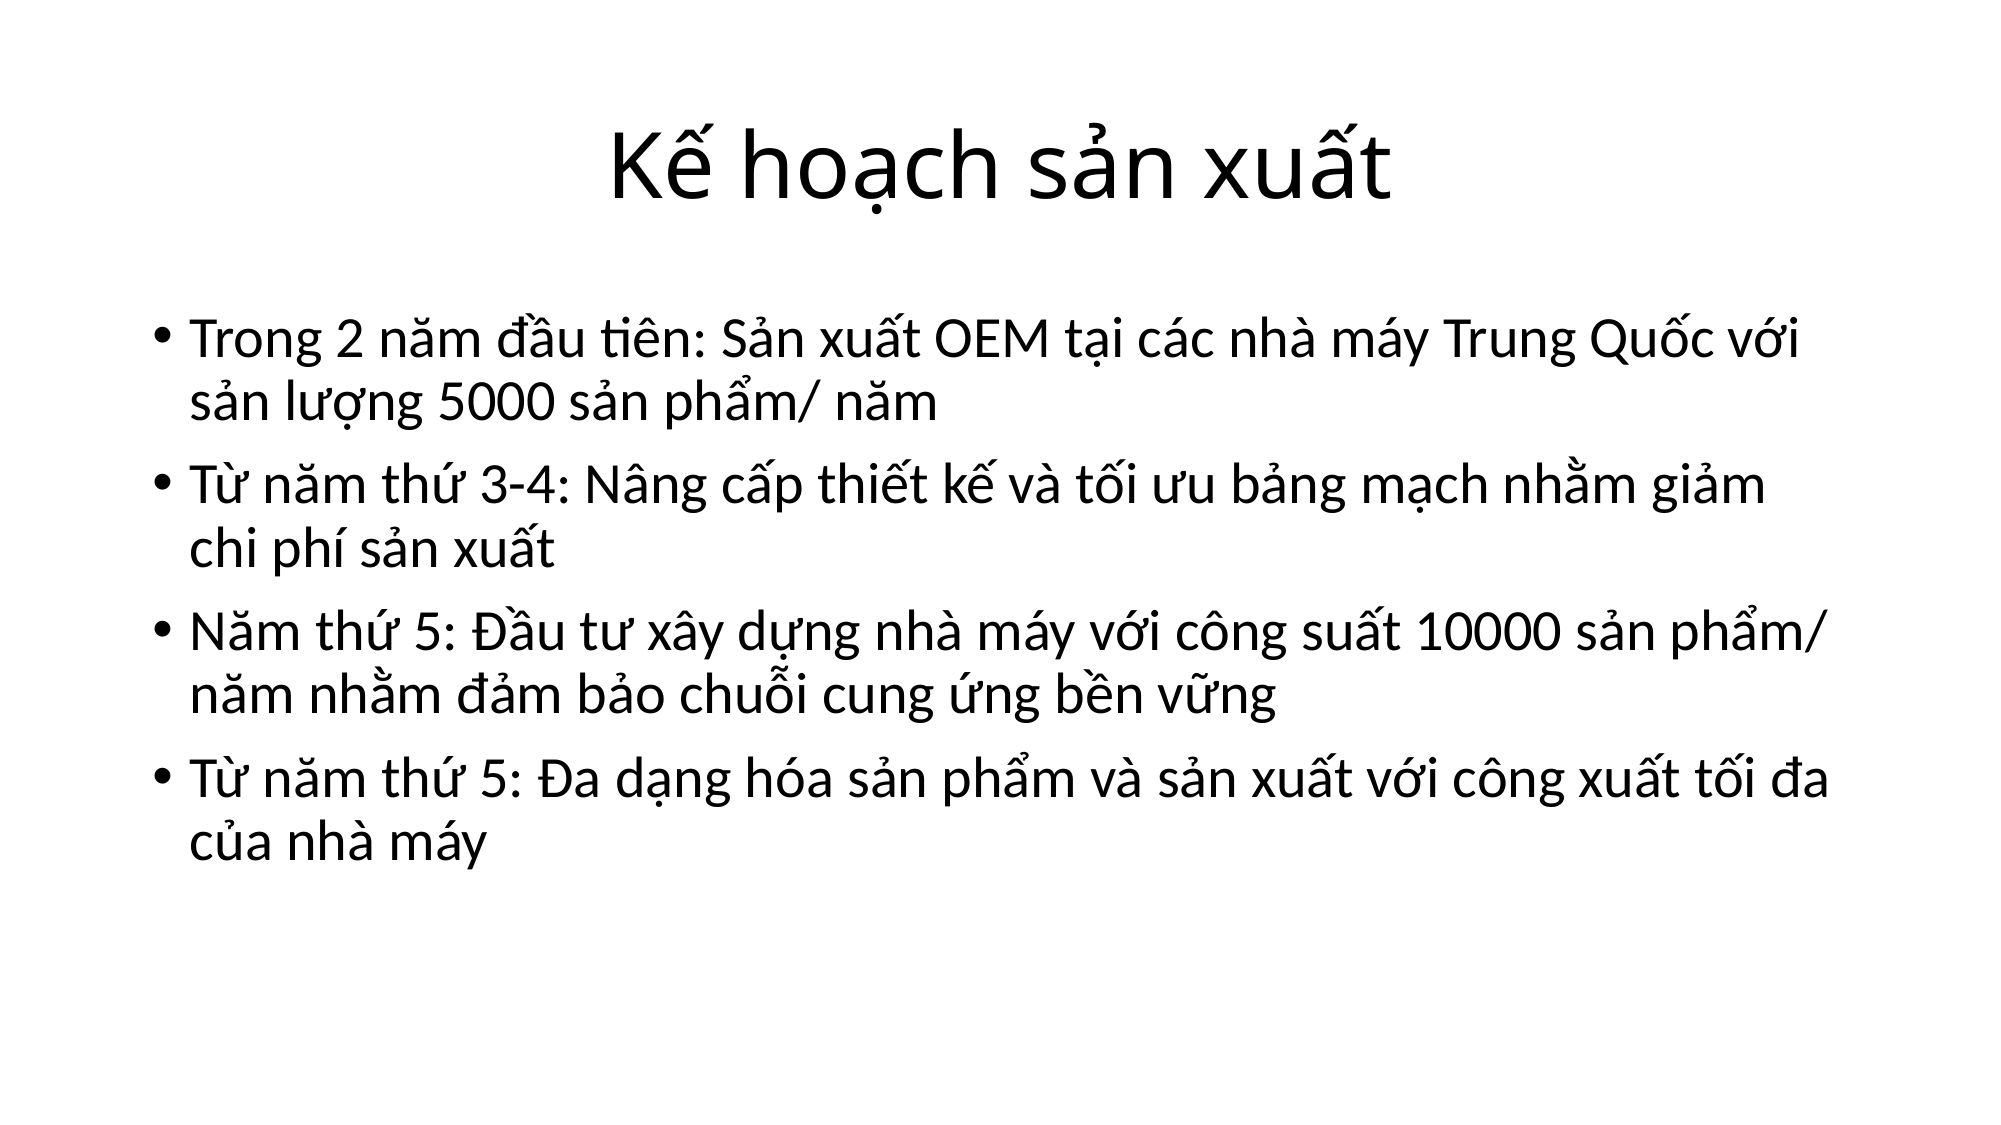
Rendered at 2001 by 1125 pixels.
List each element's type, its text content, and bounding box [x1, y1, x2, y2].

title Kế hoạch sản xuất [137, 59, 1863, 278]
list Trong 2 năm đầu tiên: Sản xuất OEM tại các nhà máy Trung Quốc với sản lượng 5000 sản phẩm/ năm Từ năm thứ 3-4: Nâng cấp thiết kế và tối ưu bảng mạch nhằm giảm chi phí sản xuất Năm thứ 5: Đầu tư xây dựng nhà máy với công suất 10000 sản phẩm/ năm nhằm đảm bảo chuỗi cung ứng bền vững Từ năm thứ 5: Đa dạng hóa sản phẩm và sản xuất với công xuất tối đa của nhà máy [137, 299, 1863, 1014]
